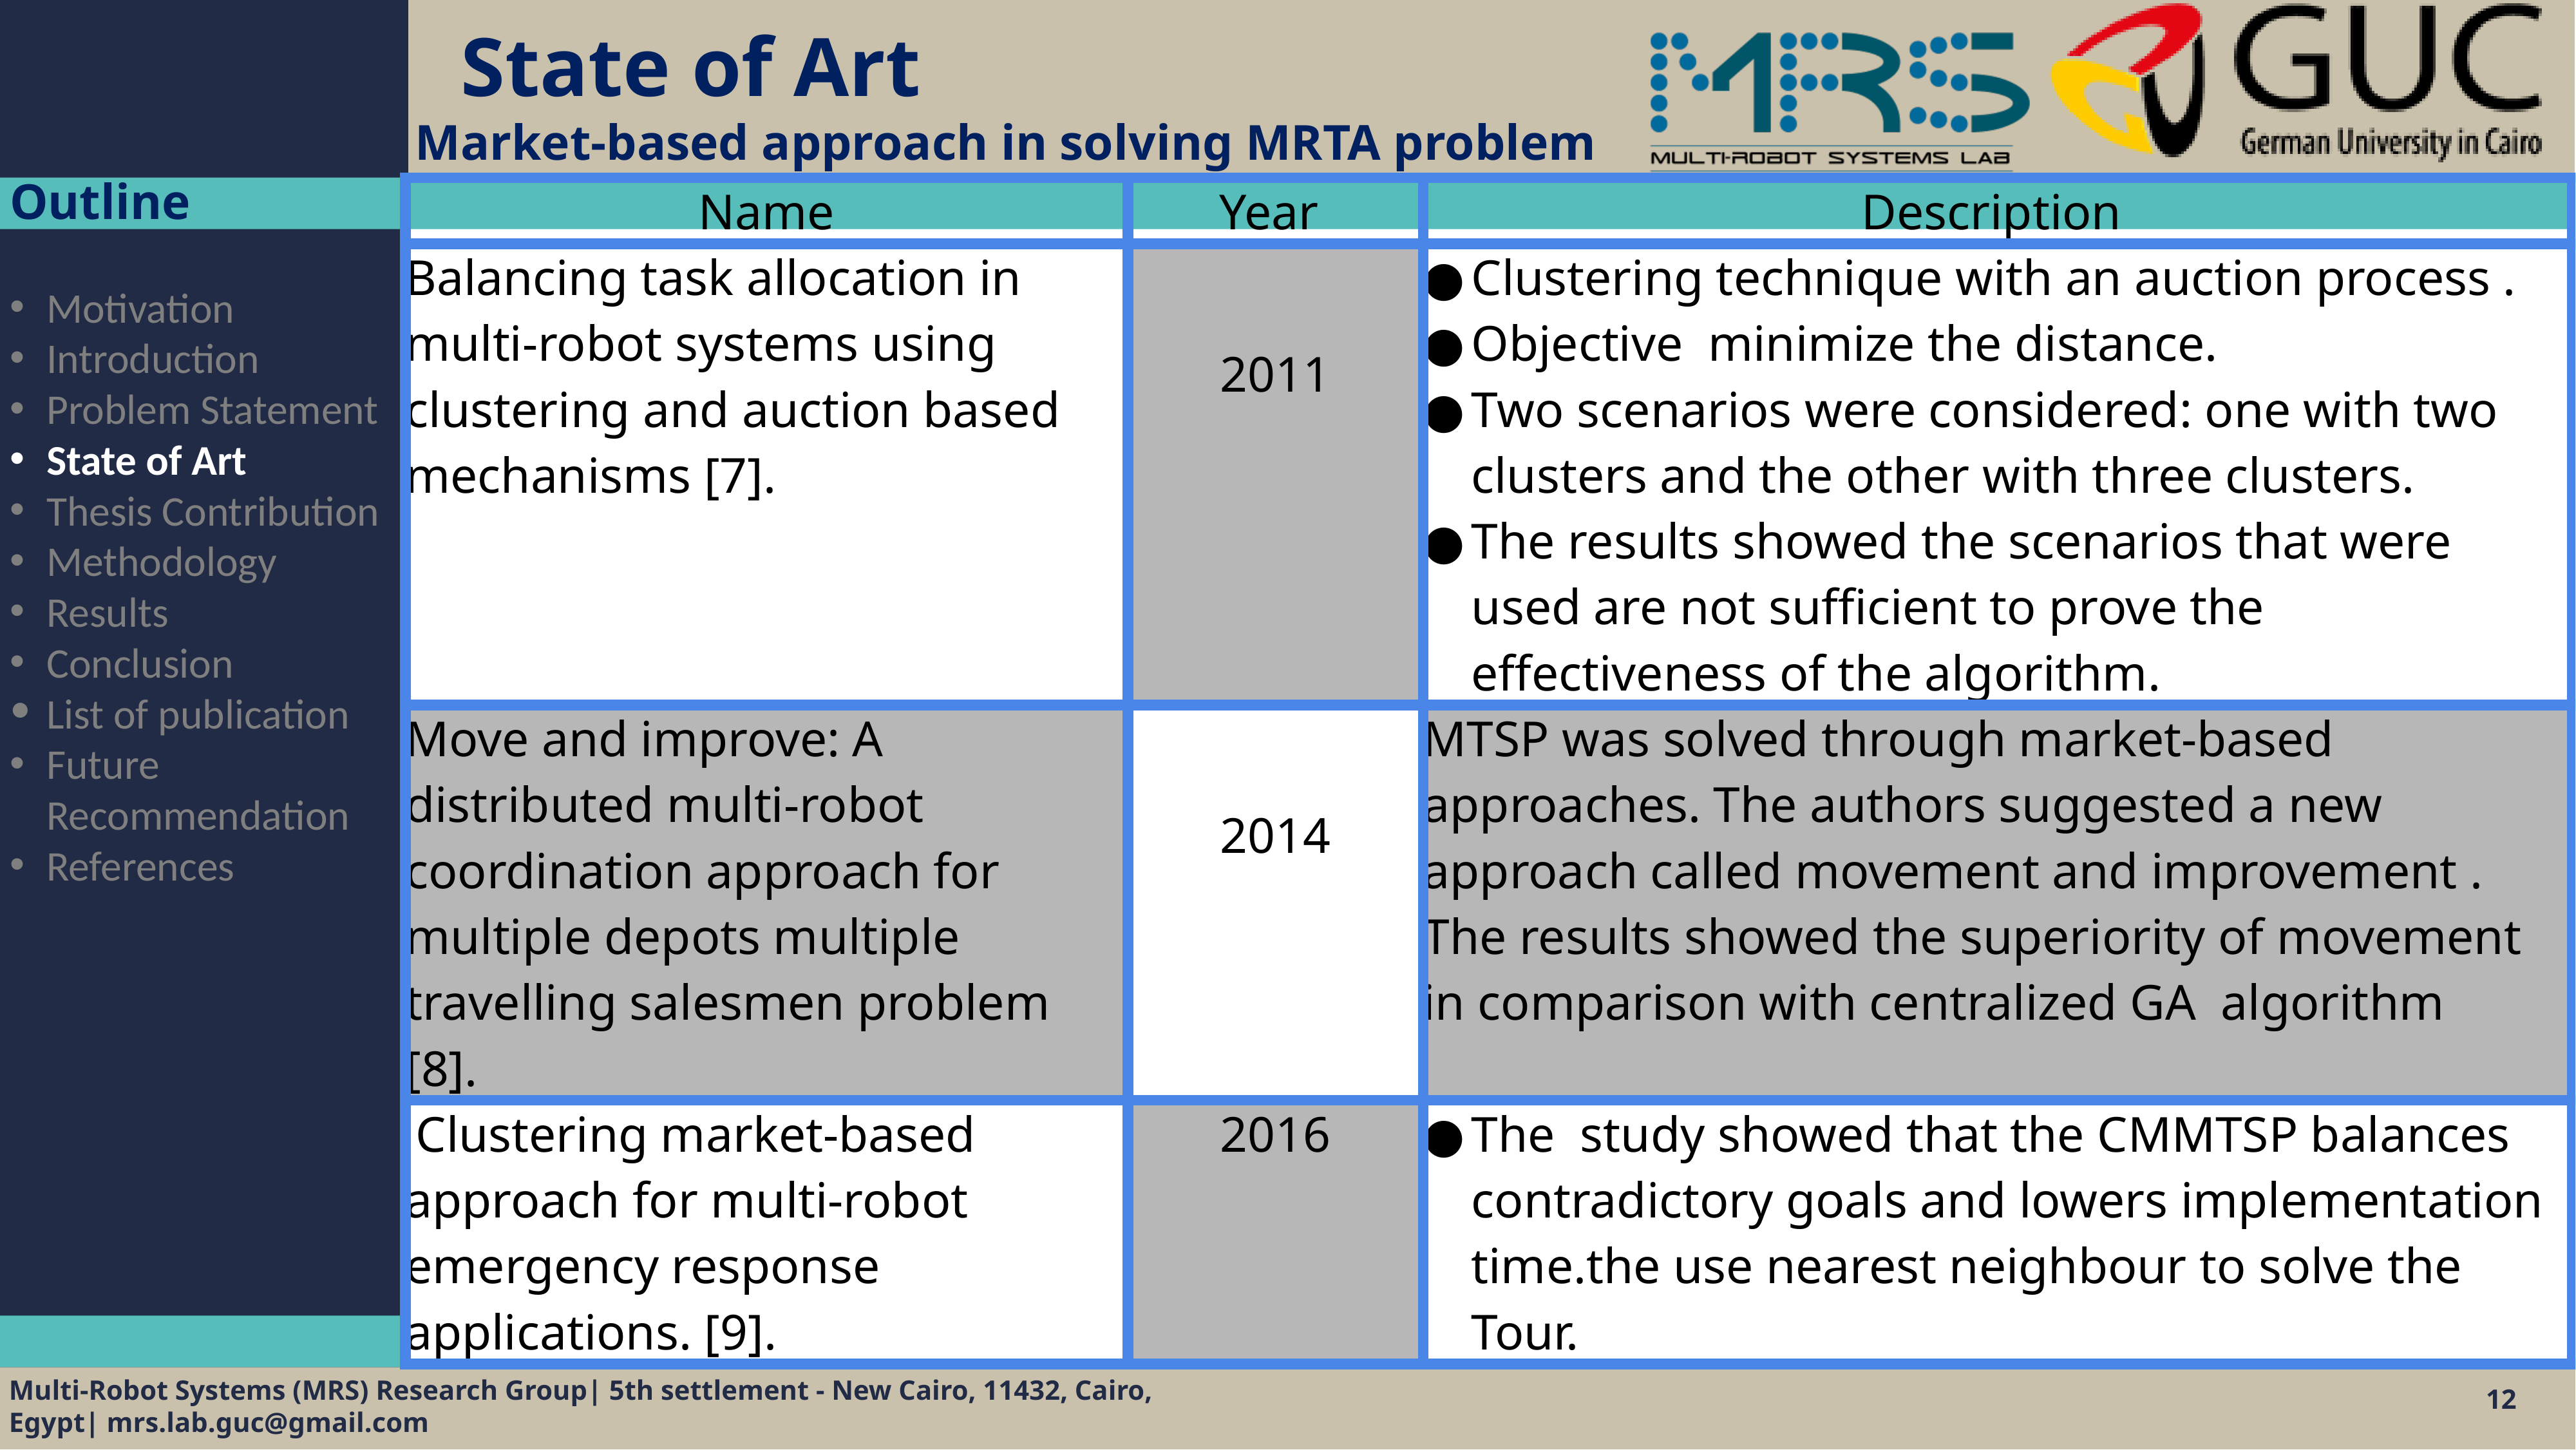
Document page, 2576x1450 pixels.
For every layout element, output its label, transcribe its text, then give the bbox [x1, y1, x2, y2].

table_cell 2011 [1133, 249, 1418, 700]
list Market-based approach in solving MRTA problem [405, 102, 1649, 180]
title State of Art [451, 25, 1509, 102]
table_header Name [411, 183, 1122, 238]
table_cell MTSP was solved through market-based approaches. The authors suggested a new approach called movement and improvement . The results showed the superiority of movement in comparison with centralized GA algorithm [1428, 711, 2567, 1095]
table_header Year [1133, 183, 1418, 238]
table_cell 2016 [1133, 1105, 1418, 1359]
table_cell The study showed that the CMMTSP balances contradictory goals and lowers implementation time.the use nearest neighbour to solve the Tour. [1428, 1105, 2567, 1359]
table_cell 2014 [1133, 711, 1418, 1095]
table_cell Balancing task allocation in multi-robot systems using clustering and auction based mechanisms [7]. [411, 249, 1122, 700]
picture [1486, 0, 2542, 173]
slide_number 12 [2476, 1362, 2573, 1440]
table_header Description [1428, 183, 2567, 238]
table_cell Clustering technique with an auction process . Objective minimize the distance. Two scenarios were considered: one with two clusters and the other with three clusters. The results showed the scenarios that were used are not sufficient to prove the effectiveness of the algorithm. [1428, 249, 2567, 700]
list Outline [0, 176, 398, 223]
table_cell Clustering market-based approach for multi-robot emergency response applications. [9]. [411, 1105, 1122, 1359]
list Motivation Introduction Problem Statement State of Art Thesis Contribution Methodology Results Conclusion List of publication Future Recommendation References [0, 276, 406, 1288]
table_cell Move and improve: A distributed multi-robot coordination approach for multiple depots multiple travelling salesmen problem [8]. [411, 711, 1122, 1095]
